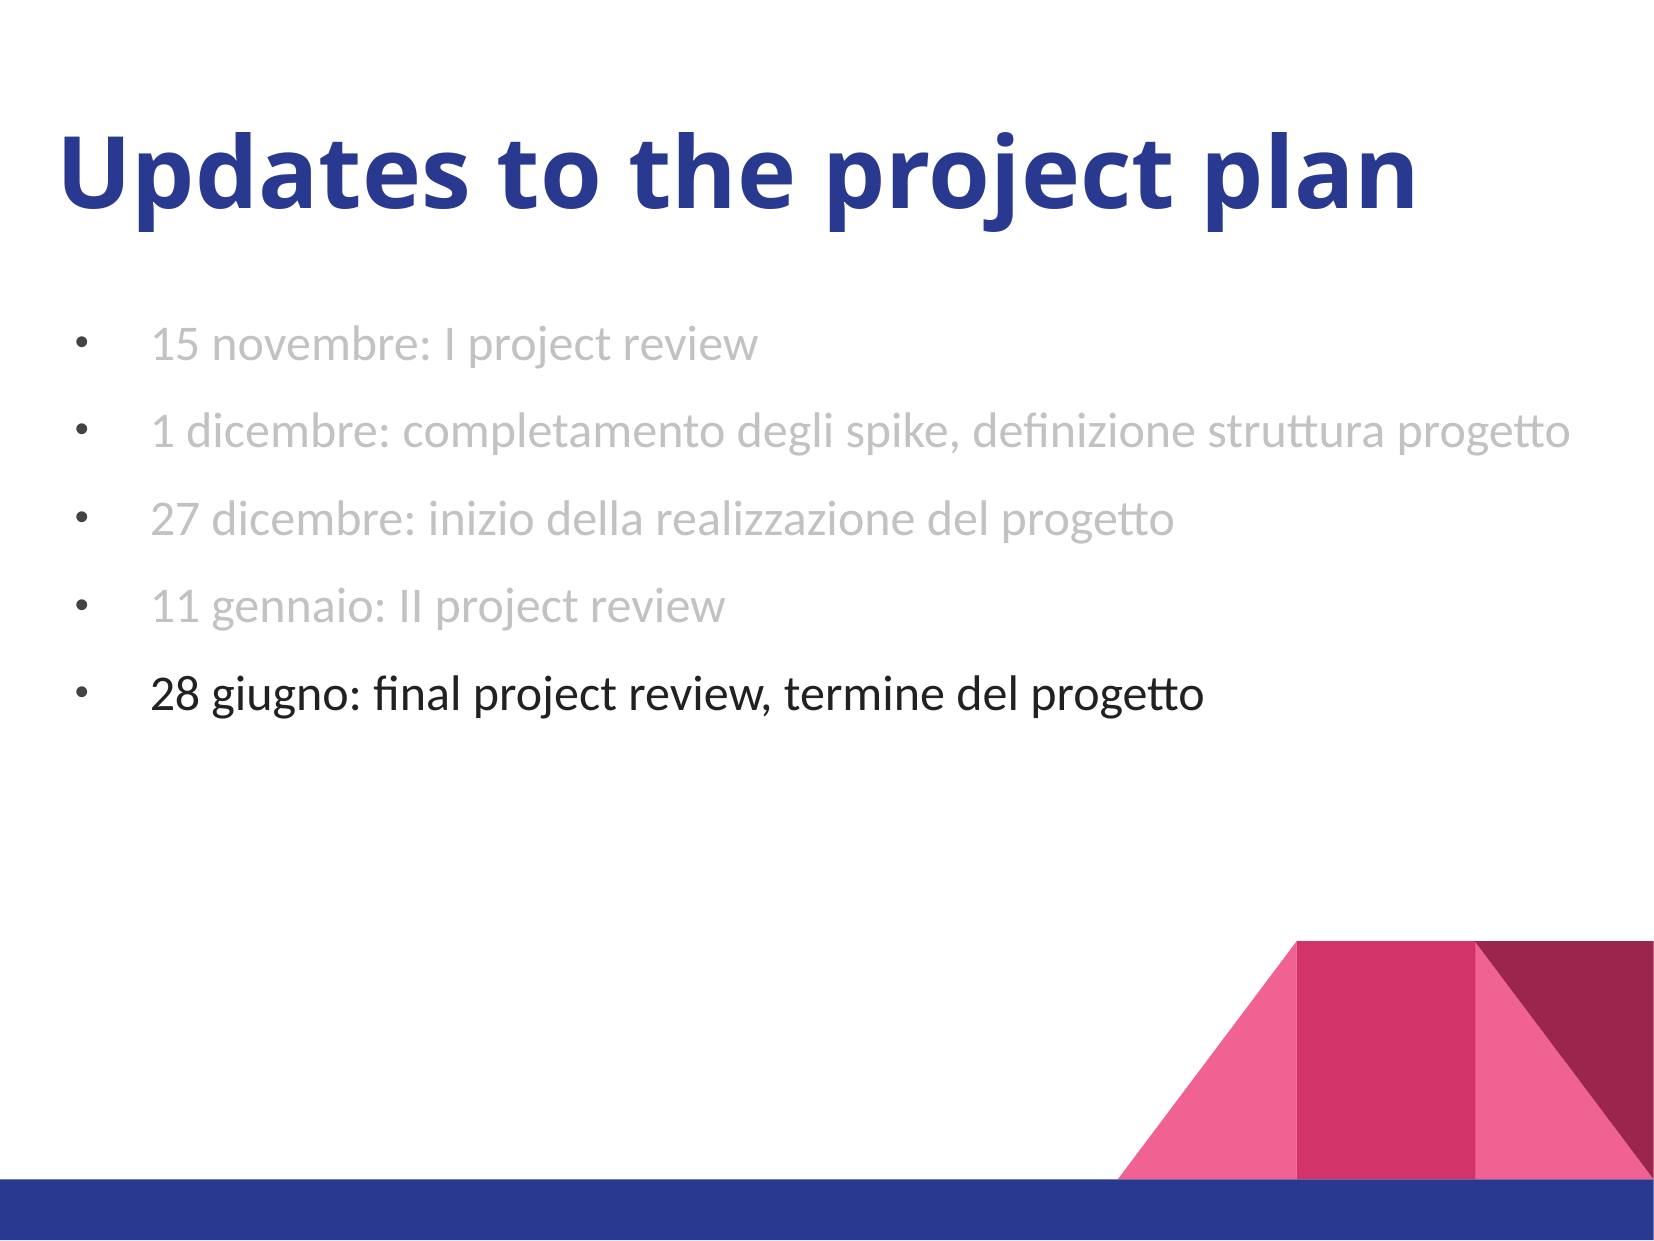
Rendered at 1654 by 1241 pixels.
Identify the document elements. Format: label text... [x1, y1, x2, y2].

title Updates to the project plan [56, 98, 1598, 246]
list 15 novembre: I project review 1 dicembre: completamento degli spike, definizione struttura progetto 27 dicembre: inizio della realizzazione del progetto 11 gennaio: II project review 28 giugno: final project review, termine del progetto [56, 296, 1598, 1102]
